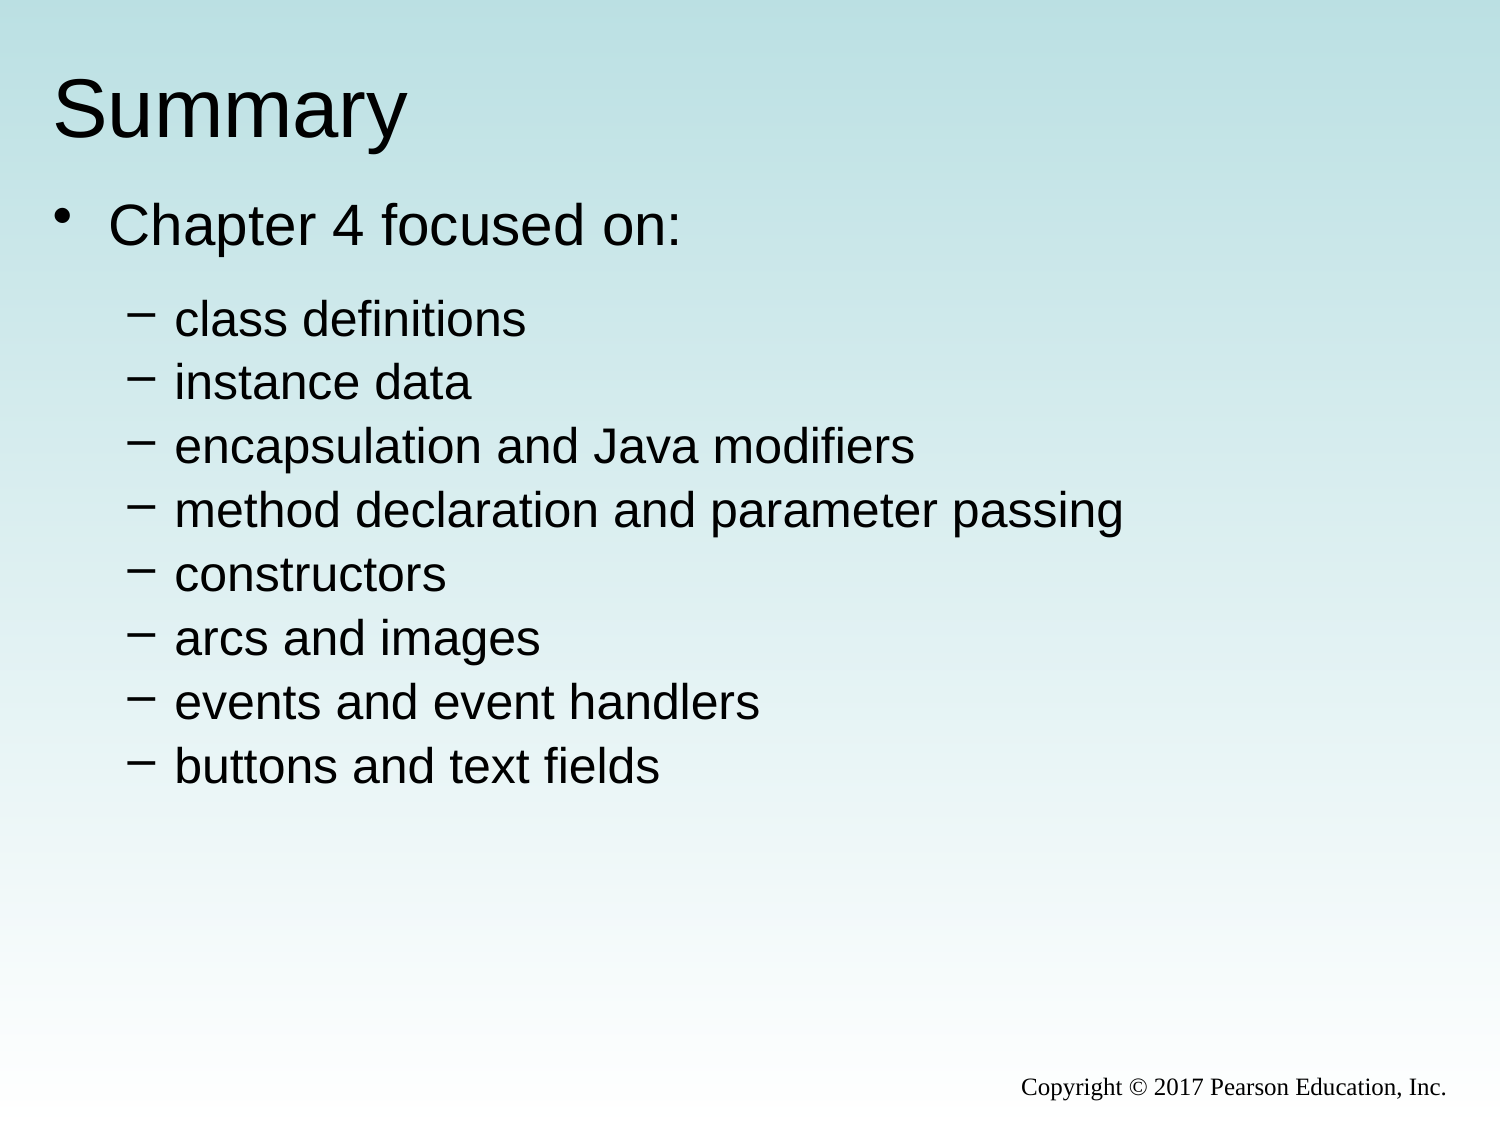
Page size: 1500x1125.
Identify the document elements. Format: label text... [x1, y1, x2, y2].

footer Copyright © 2017 Pearson Education, Inc. [549, 1062, 1463, 1114]
title Summary [37, 45, 1463, 163]
list Chapter 4 focused on: class definitions instance data encapsulation and Java modifiers method declaration and parameter passing constructors arcs and images events and event handlers buttons and text fields [37, 187, 1438, 900]
